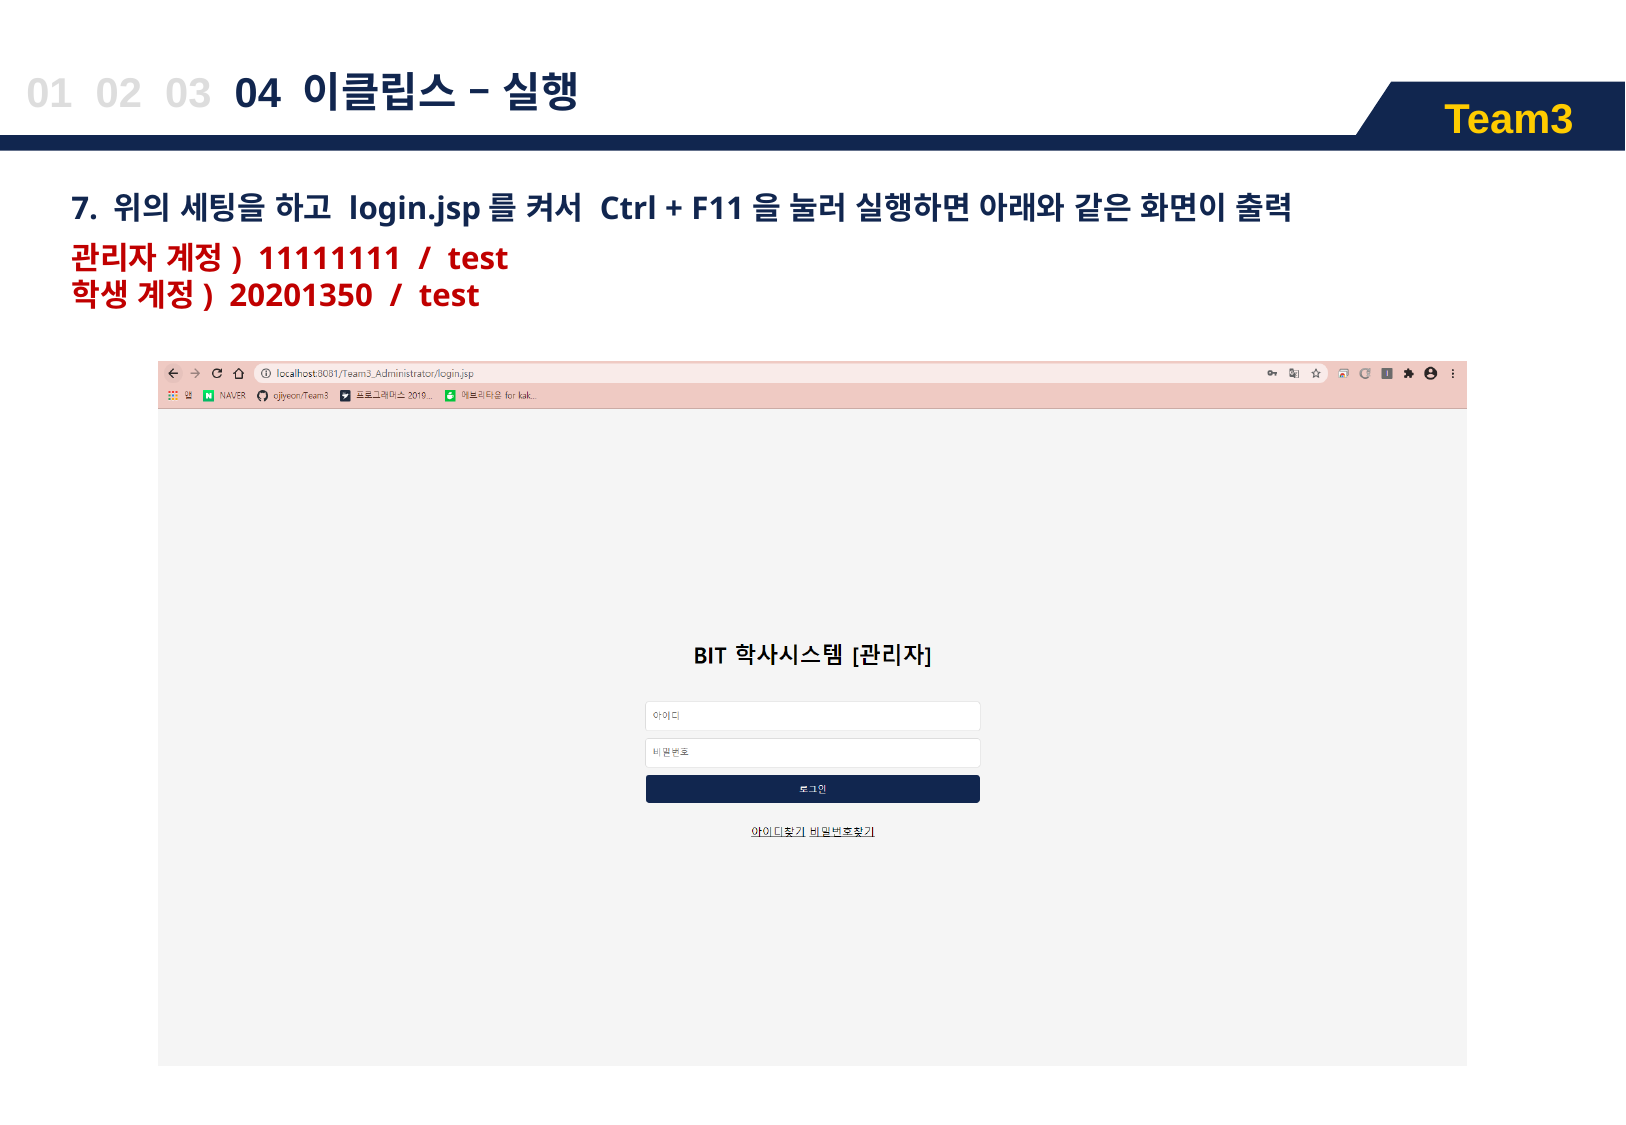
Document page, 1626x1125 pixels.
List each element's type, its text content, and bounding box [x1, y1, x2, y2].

text_box 7. 위의 세팅을 하고 login.jsp를 켜서 Ctrl + F11을 눌러 실행하면 아래와 같은 화면이 출력 관리자 계정) 11111111 / test 학생 계정) 20201350 / test [56, 180, 1569, 321]
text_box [0, 30, 1625, 151]
picture [157, 361, 1468, 1067]
